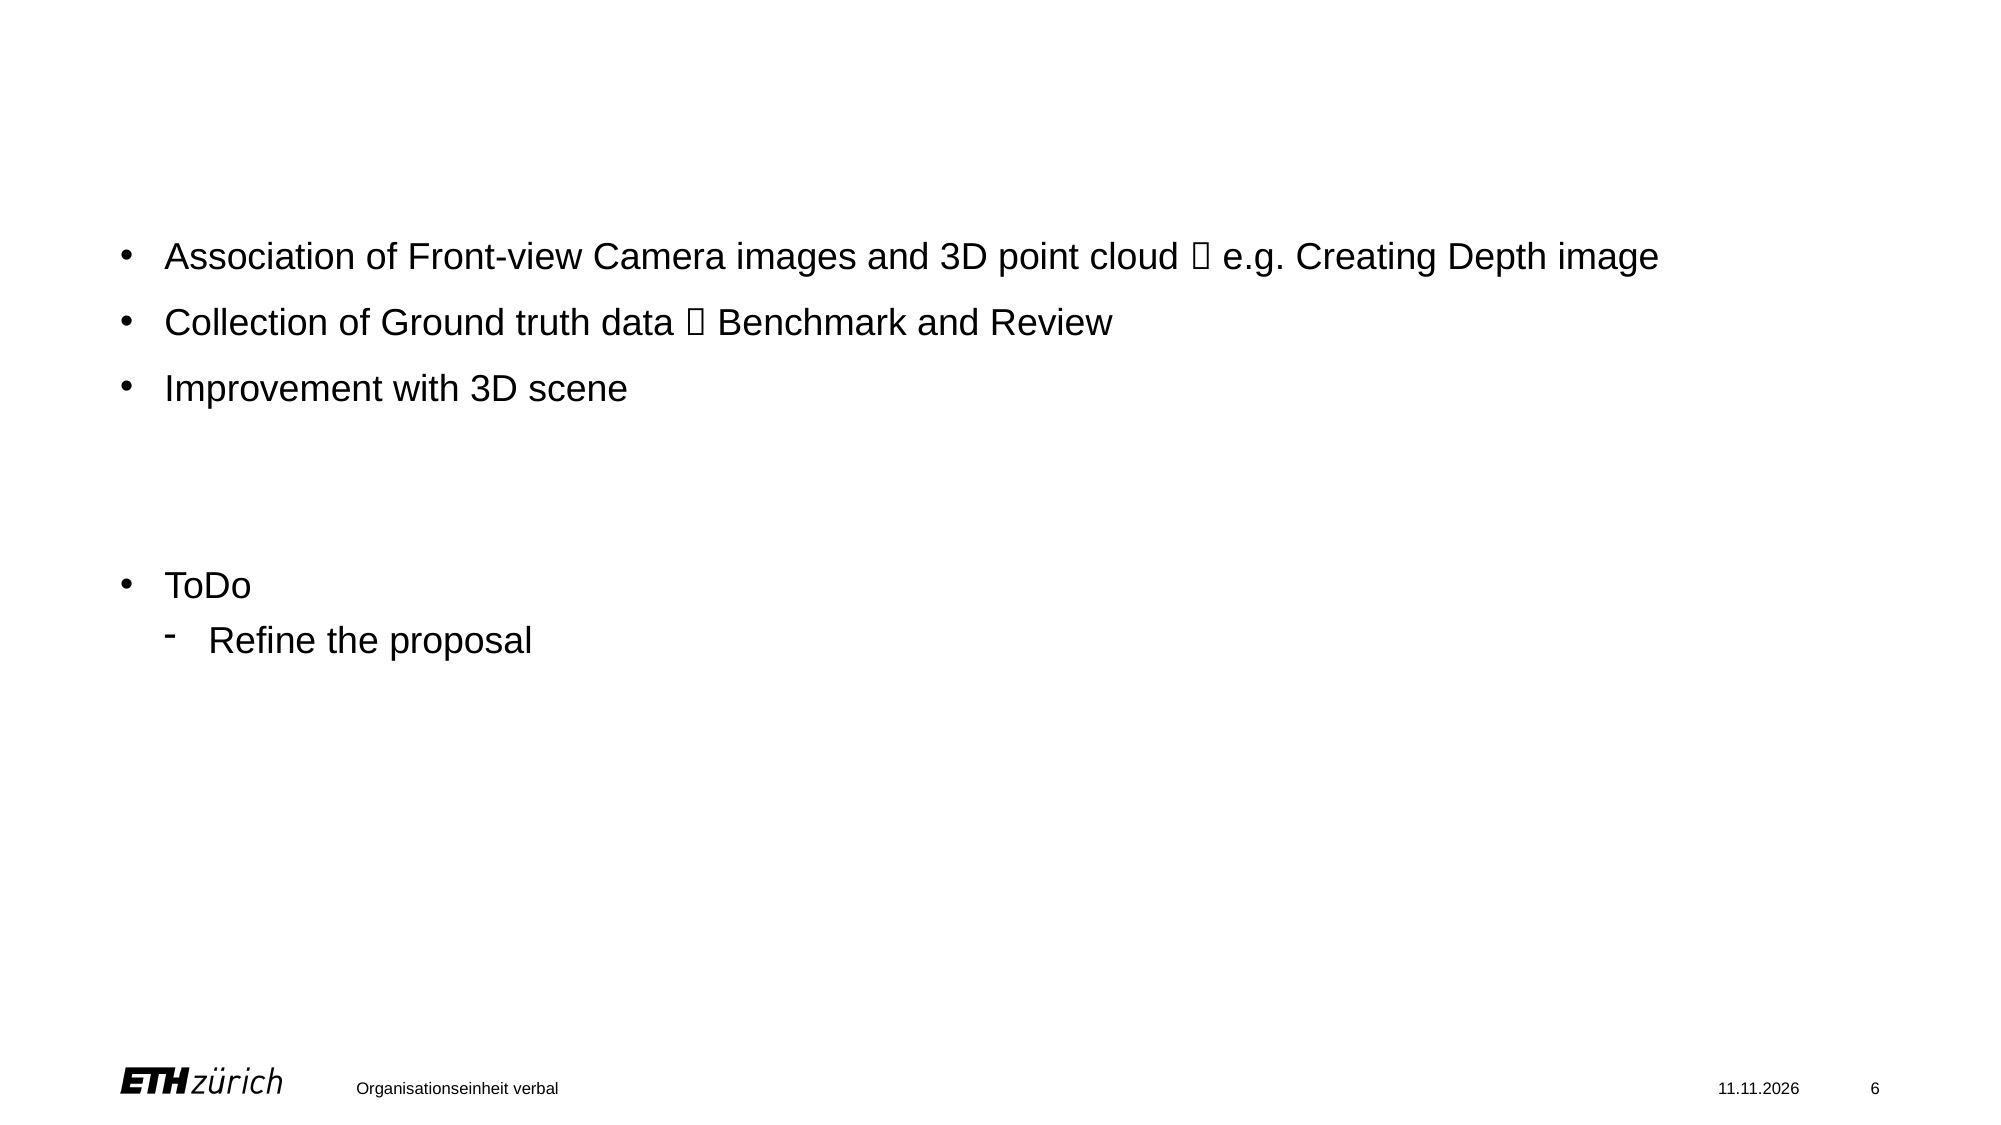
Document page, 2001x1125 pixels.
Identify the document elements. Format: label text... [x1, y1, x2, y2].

list Association of Front-view Camera images and 3D point cloud  e.g. Creating Depth image Collection of Ground truth data  Benchmark and Review Improvement with 3D scene ToDo Refine the proposal [120, 231, 1880, 1000]
footer Organisationseinheit verbal [356, 1069, 1243, 1106]
picture [120, 1067, 282, 1094]
slide_number 6 [1827, 1069, 1880, 1106]
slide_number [1718, 1069, 1819, 1106]
